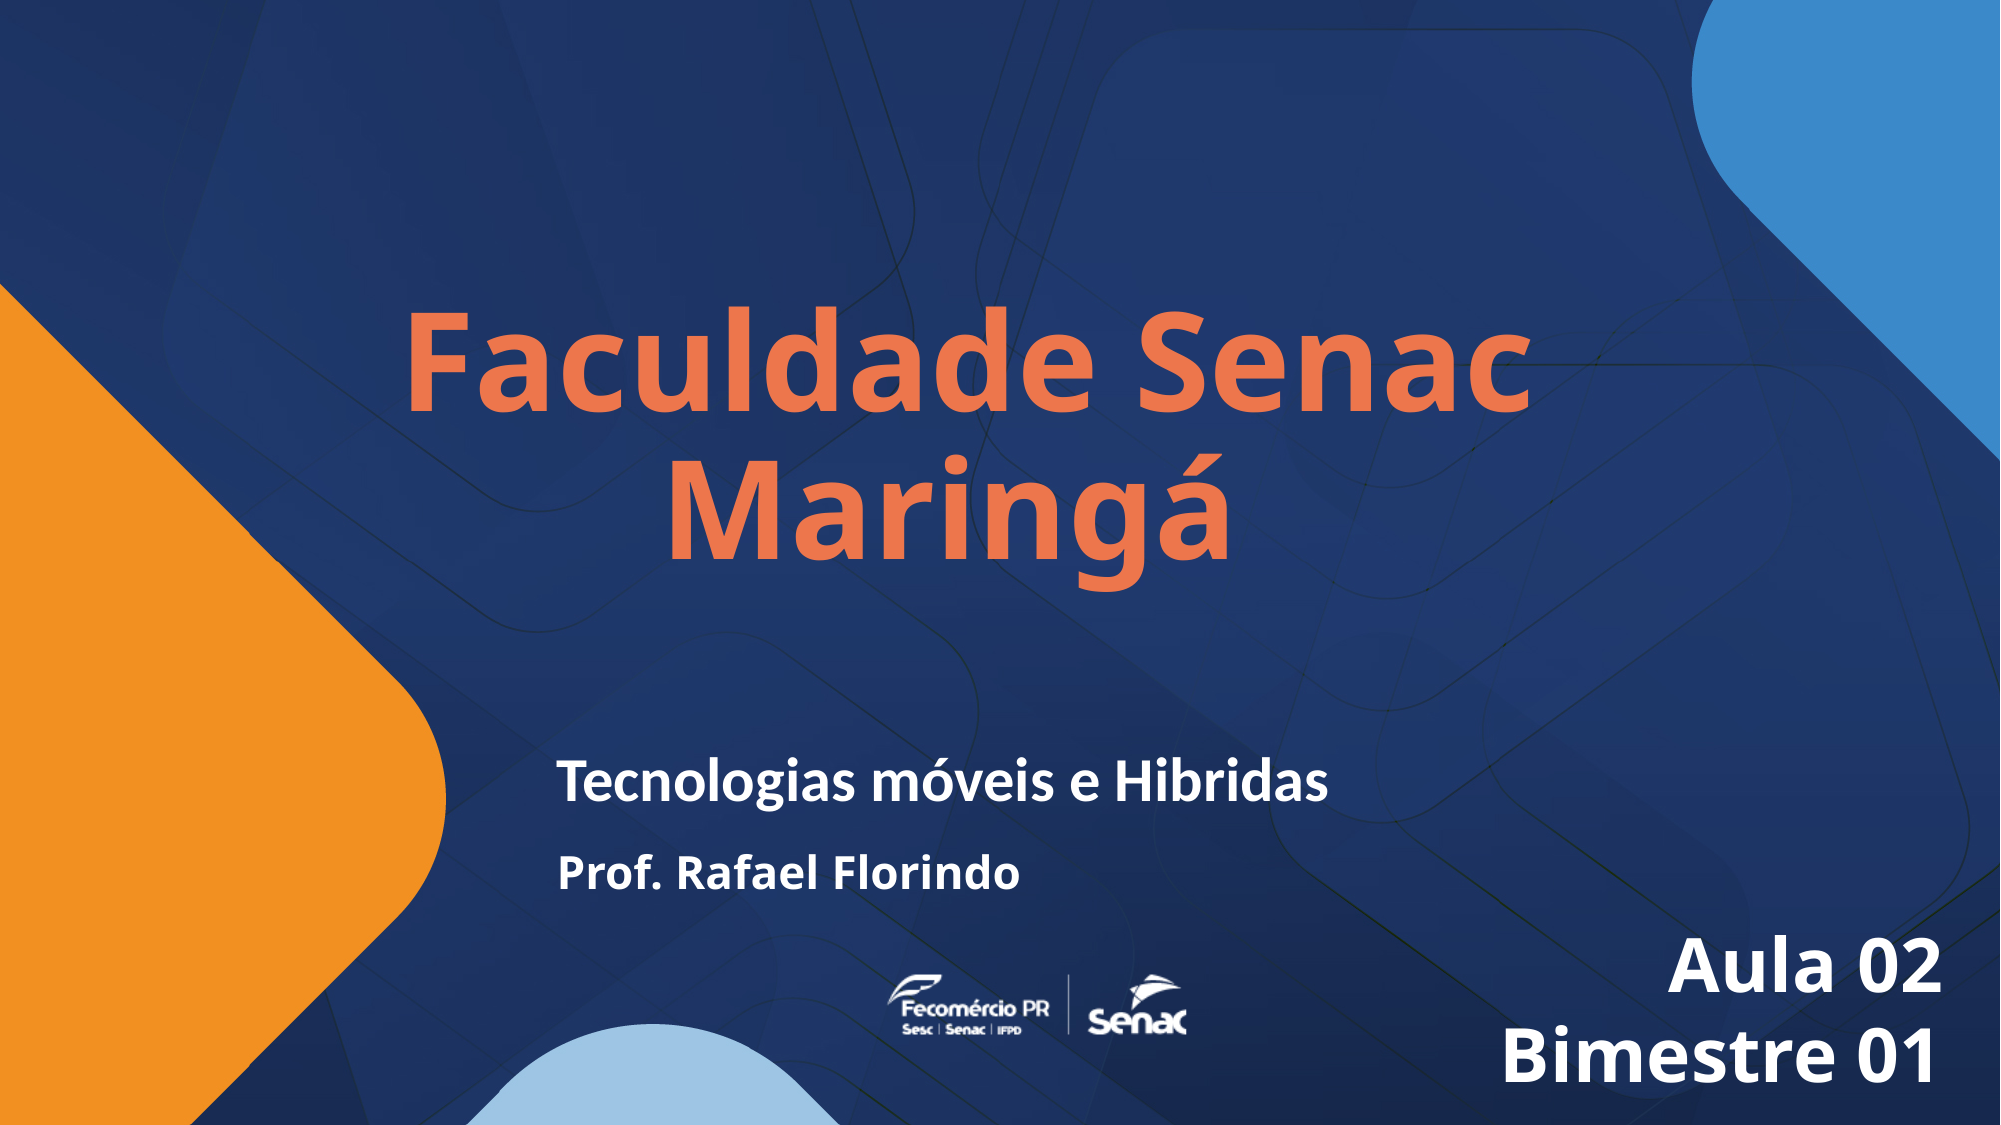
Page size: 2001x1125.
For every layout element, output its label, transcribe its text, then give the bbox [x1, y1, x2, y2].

text_box Aula 02 Bimestre 01 [1419, 909, 1959, 1105]
picture [0, 0, 2000, 1125]
text_box Tecnologias móveis e Hibridas Prof. Rafael Florindo [541, 656, 2000, 940]
text_box Faculdade Senac Maringá [273, 103, 1661, 779]
